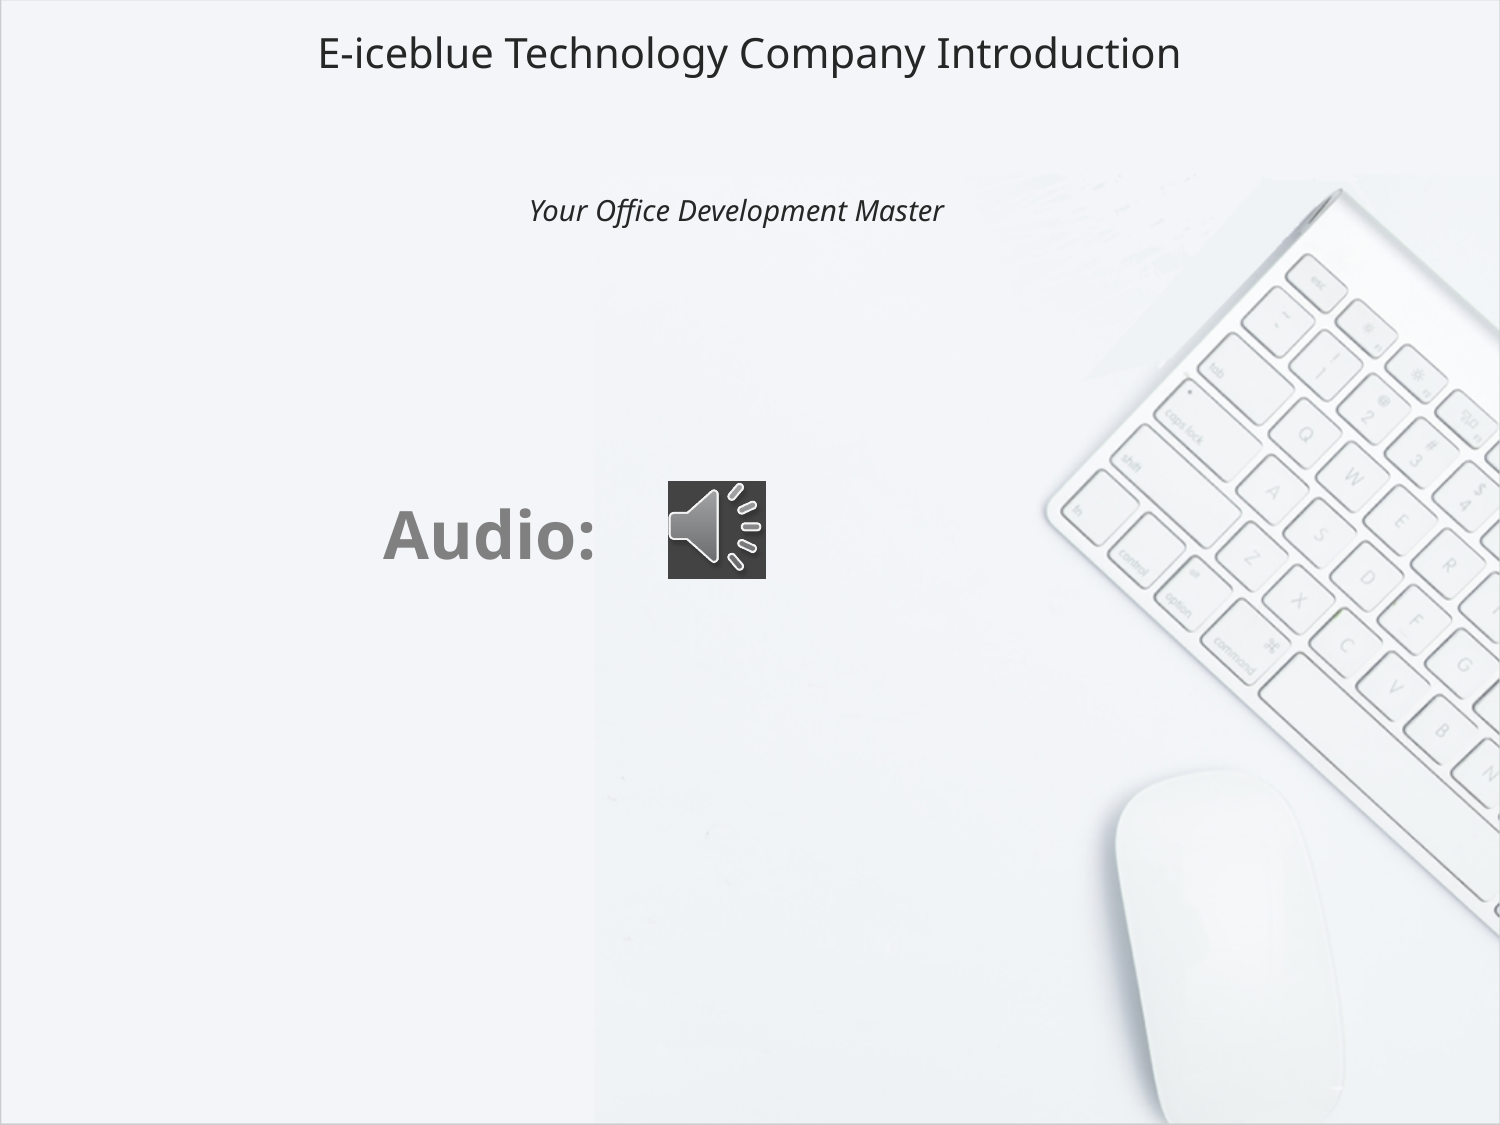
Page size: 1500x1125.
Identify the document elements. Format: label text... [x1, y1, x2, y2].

text_box Audio: [321, 456, 659, 564]
text_box Your Office Development Master [514, 184, 960, 235]
picture [0, 0, 1500, 1125]
text_box E-iceblue Technology Company Introduction [112, 19, 1388, 261]
